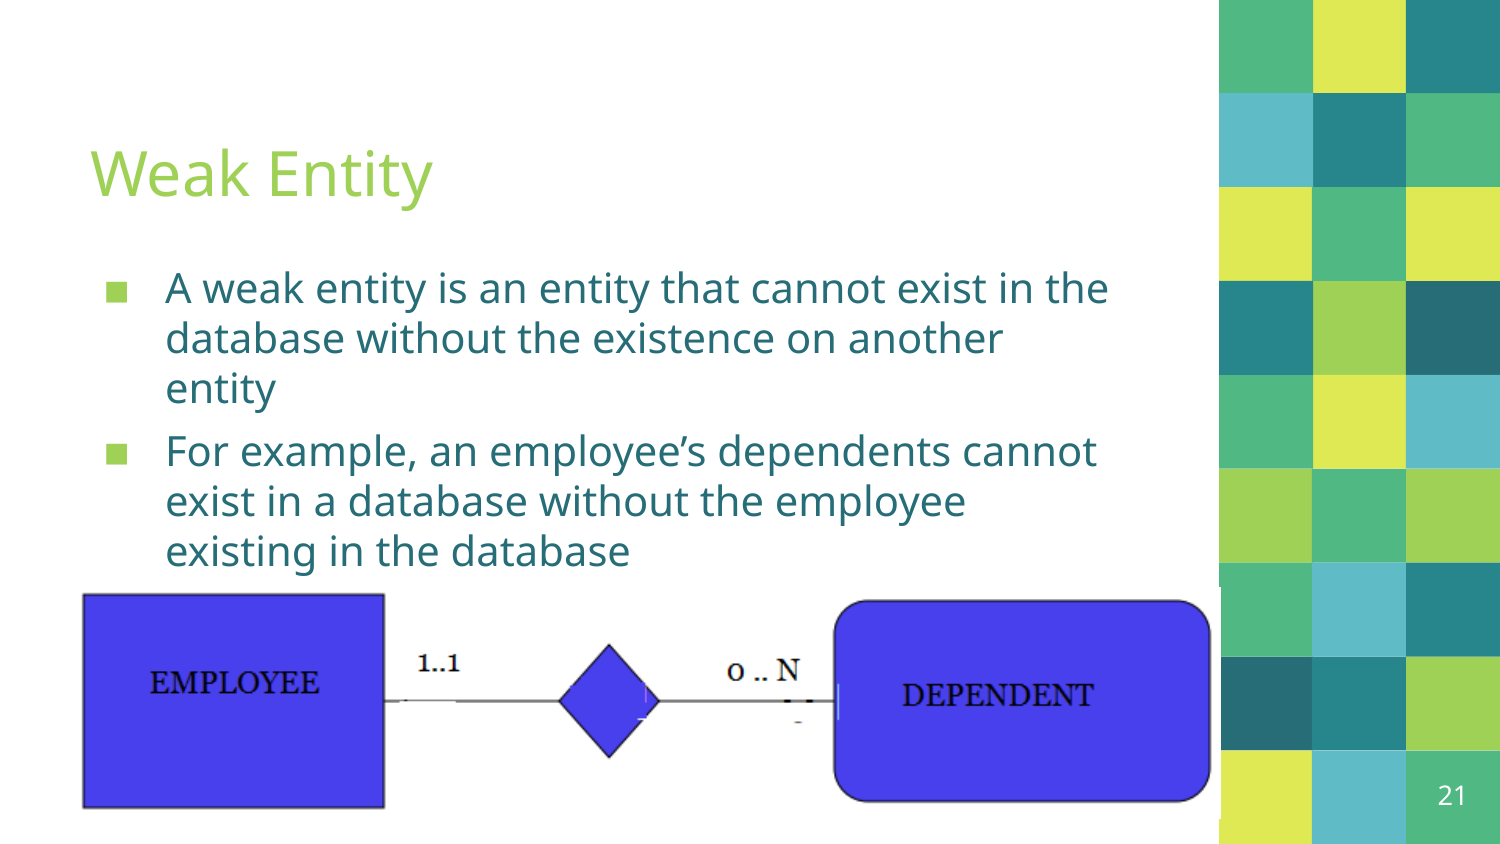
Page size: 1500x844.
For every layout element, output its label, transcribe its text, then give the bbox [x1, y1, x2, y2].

title Weak Entity [75, 83, 1127, 225]
slide_number 21 [1405, 749, 1500, 844]
picture [76, 586, 1221, 819]
list A weak entity is an entity that cannot exist in the database without the existence on another entity For example, an employee’s dependents cannot exist in a database without the employee existing in the database [75, 246, 1127, 481]
